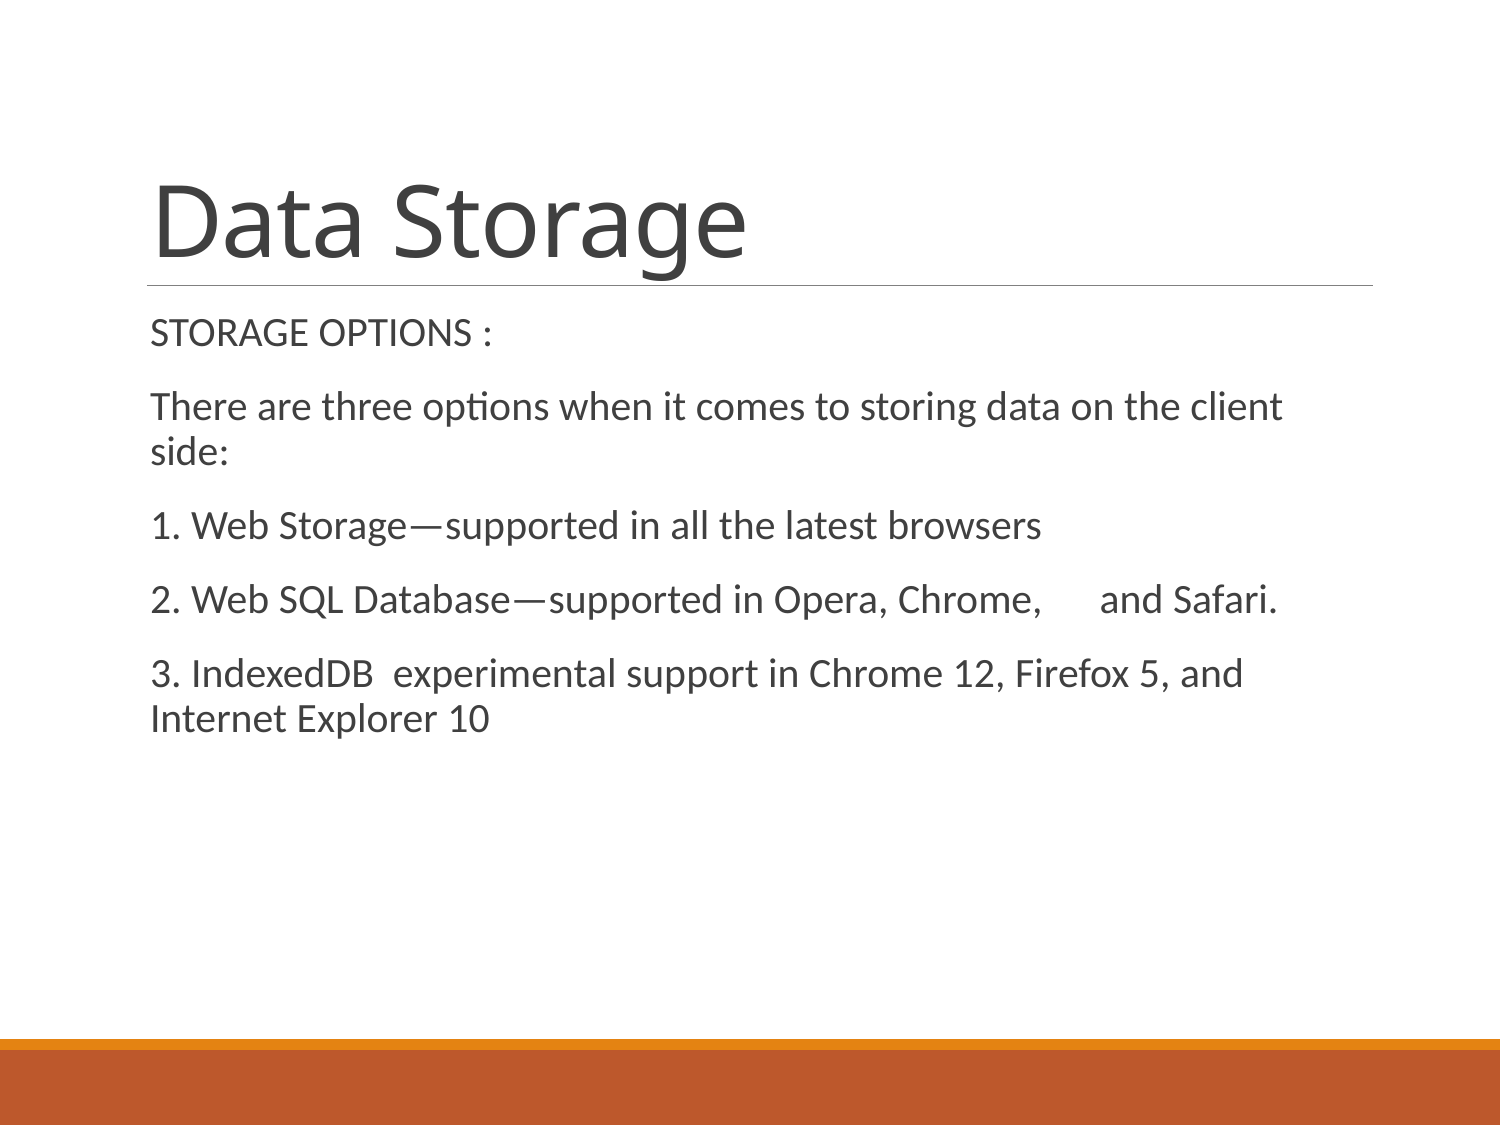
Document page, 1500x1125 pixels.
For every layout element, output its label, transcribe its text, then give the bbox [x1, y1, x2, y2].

title Data Storage [135, 47, 1373, 285]
list STORAGE OPTIONS : There are three options when it comes to storing data on the client side: 1. Web Storage—supported in all the latest browsers 2. Web SQL Database—supported in Opera, Chrome, and Safari. 3. IndexedDB experimental support in Chrome 12, Firefox 5, and Internet Explorer 10 [135, 302, 1373, 963]
